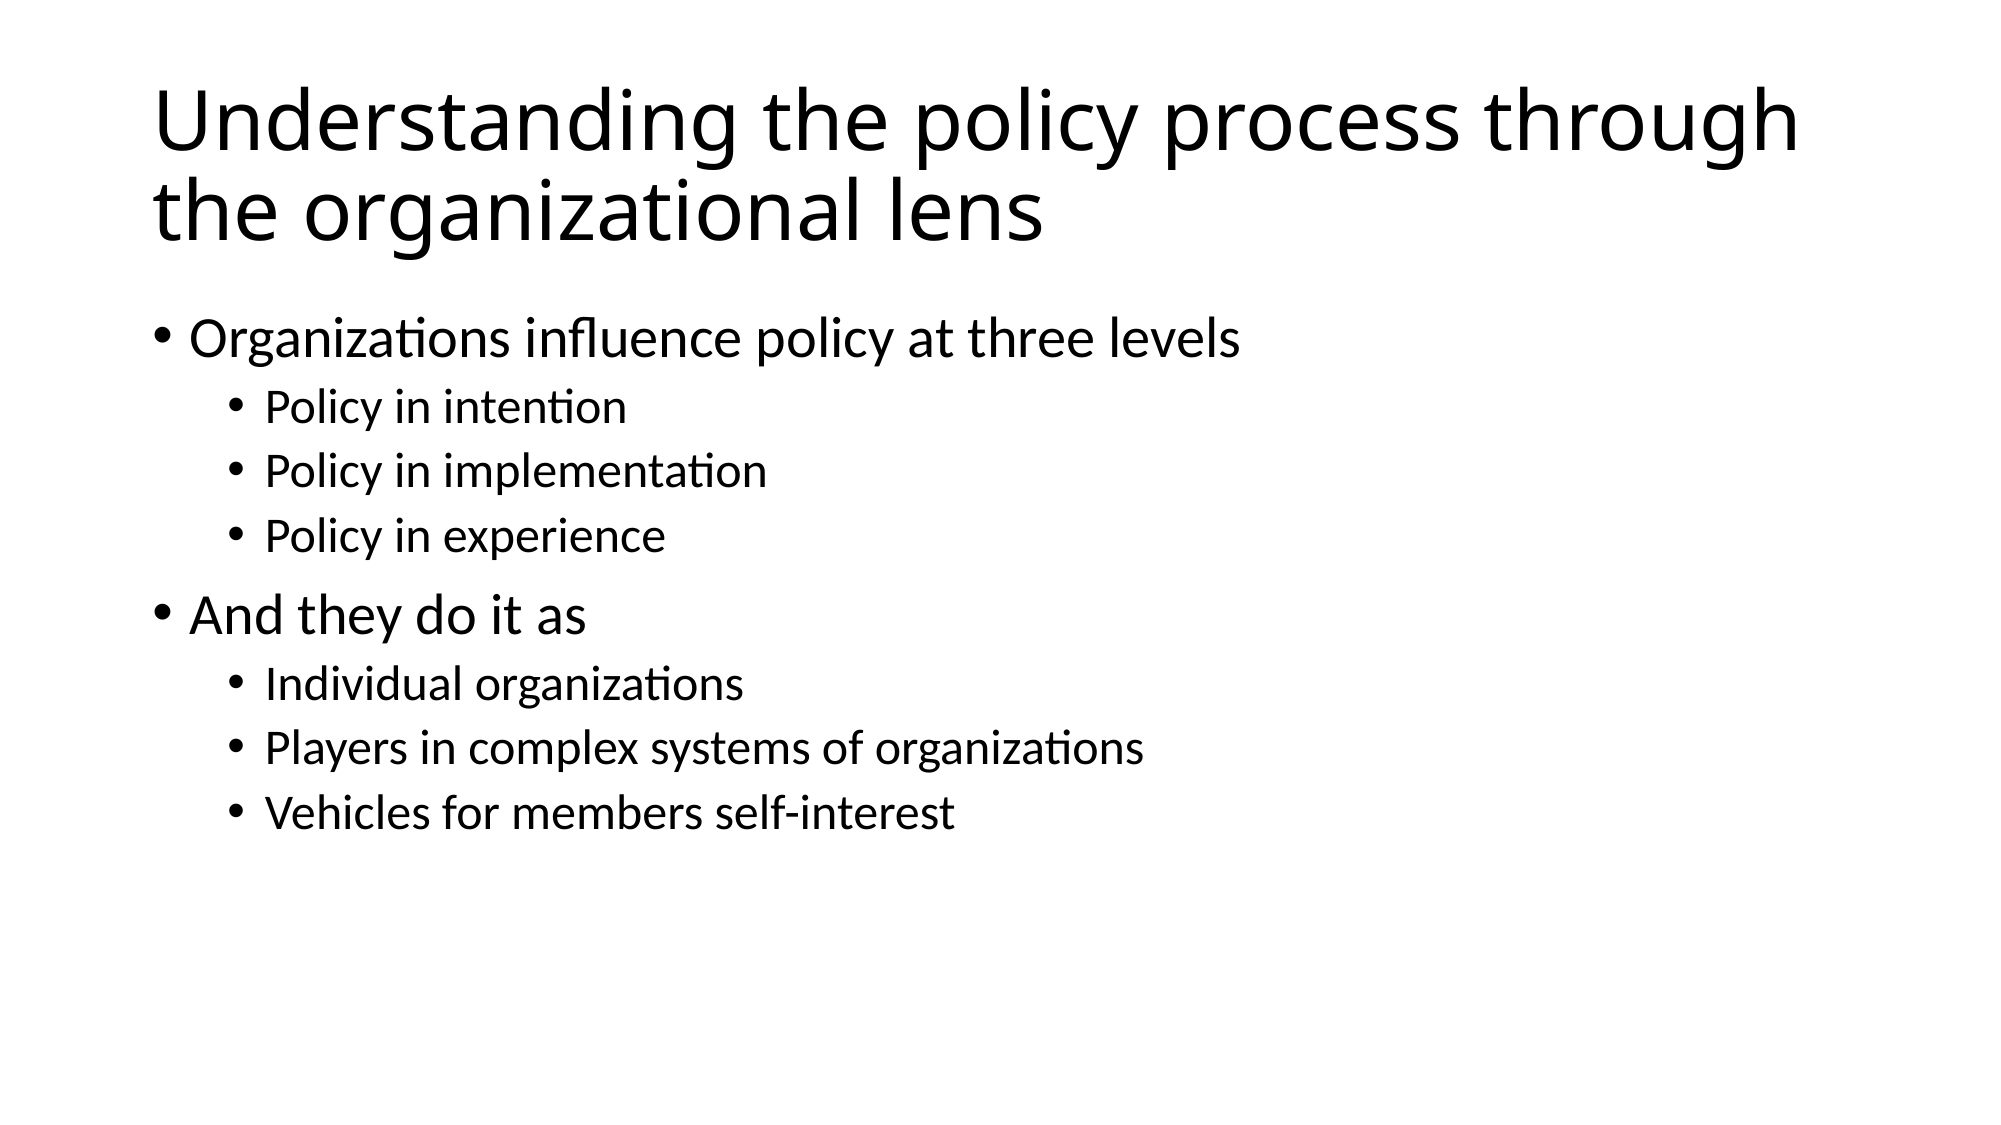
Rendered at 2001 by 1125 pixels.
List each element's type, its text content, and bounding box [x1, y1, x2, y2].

title Understanding the policy process through the organizational lens [137, 59, 1863, 278]
list Organizations influence policy at three levels Policy in intention Policy in implementation Policy in experience And they do it as Individual organizations Players in complex systems of organizations Vehicles for members self-interest [137, 299, 1863, 1014]
